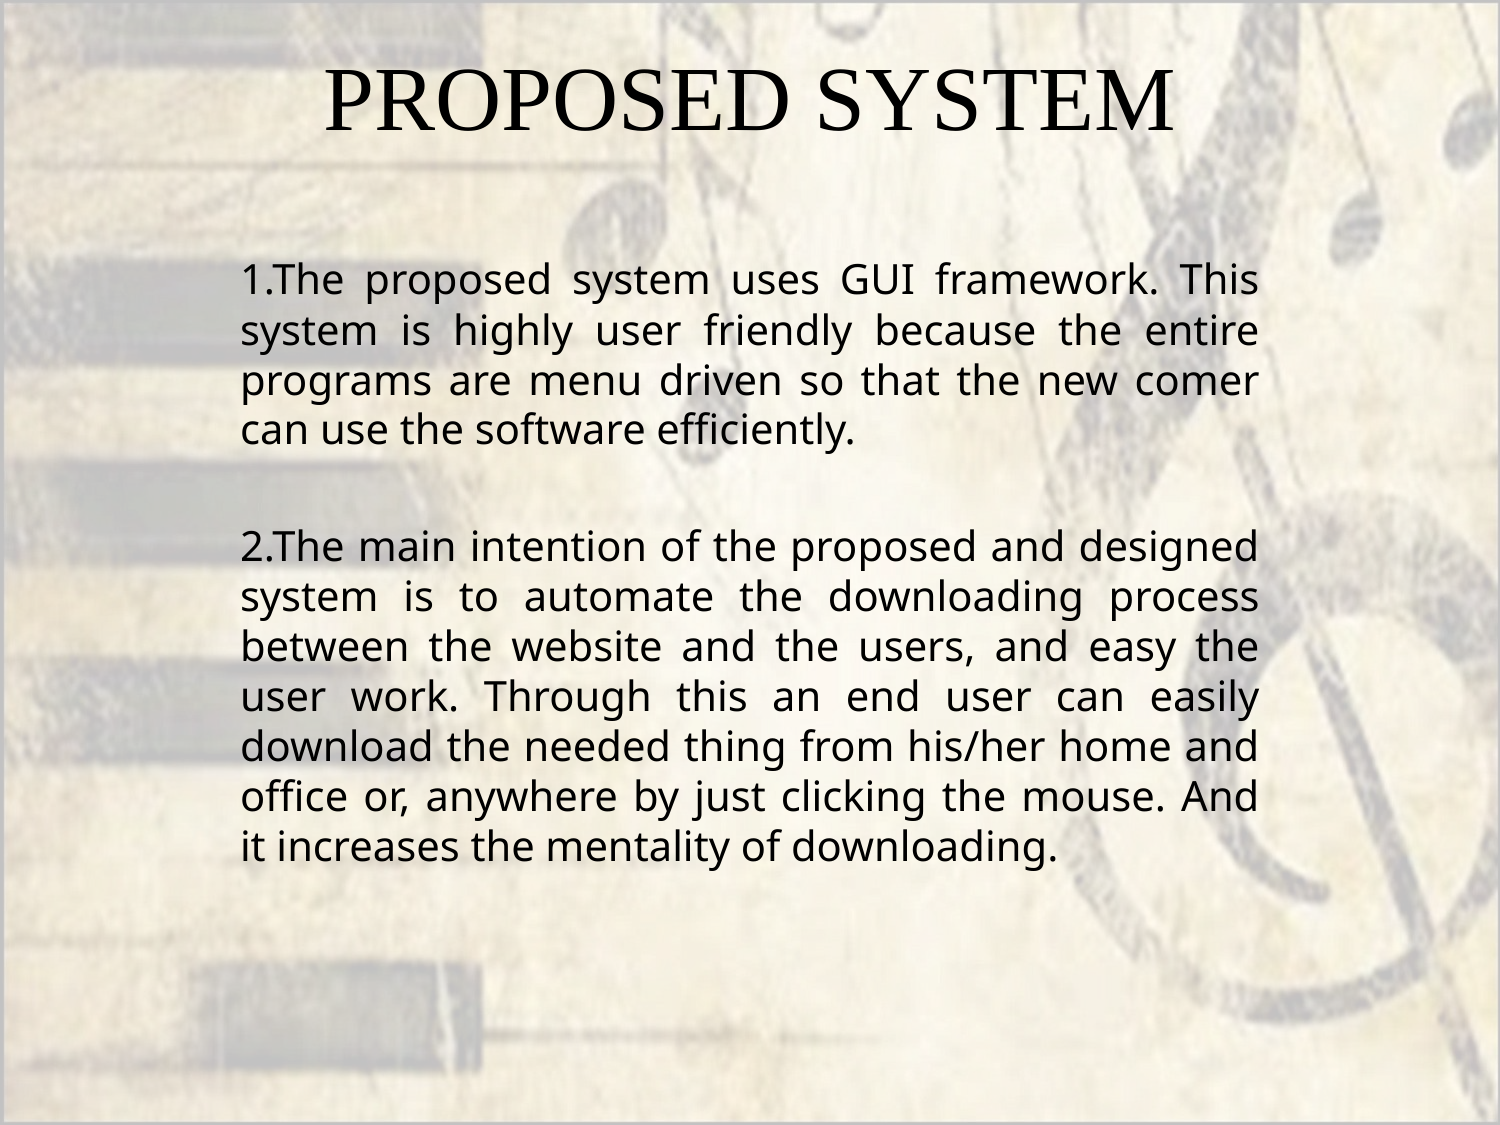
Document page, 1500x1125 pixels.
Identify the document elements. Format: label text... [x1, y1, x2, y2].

subtitle 1.The proposed system uses GUI framework. This system is highly user friendly because the entire programs are menu driven so that the new comer can use the software efficiently. 2.The main intention of the proposed and designed system is to automate the downloading process between the website and the users, and easy the user work. Through this an end user can easily download the needed thing from his/her home and office or, anywhere by just clicking the mouse. And it increases the mentality of downloading. [224, 187, 1276, 926]
title PROPOSED SYSTEM [112, 0, 1388, 188]
